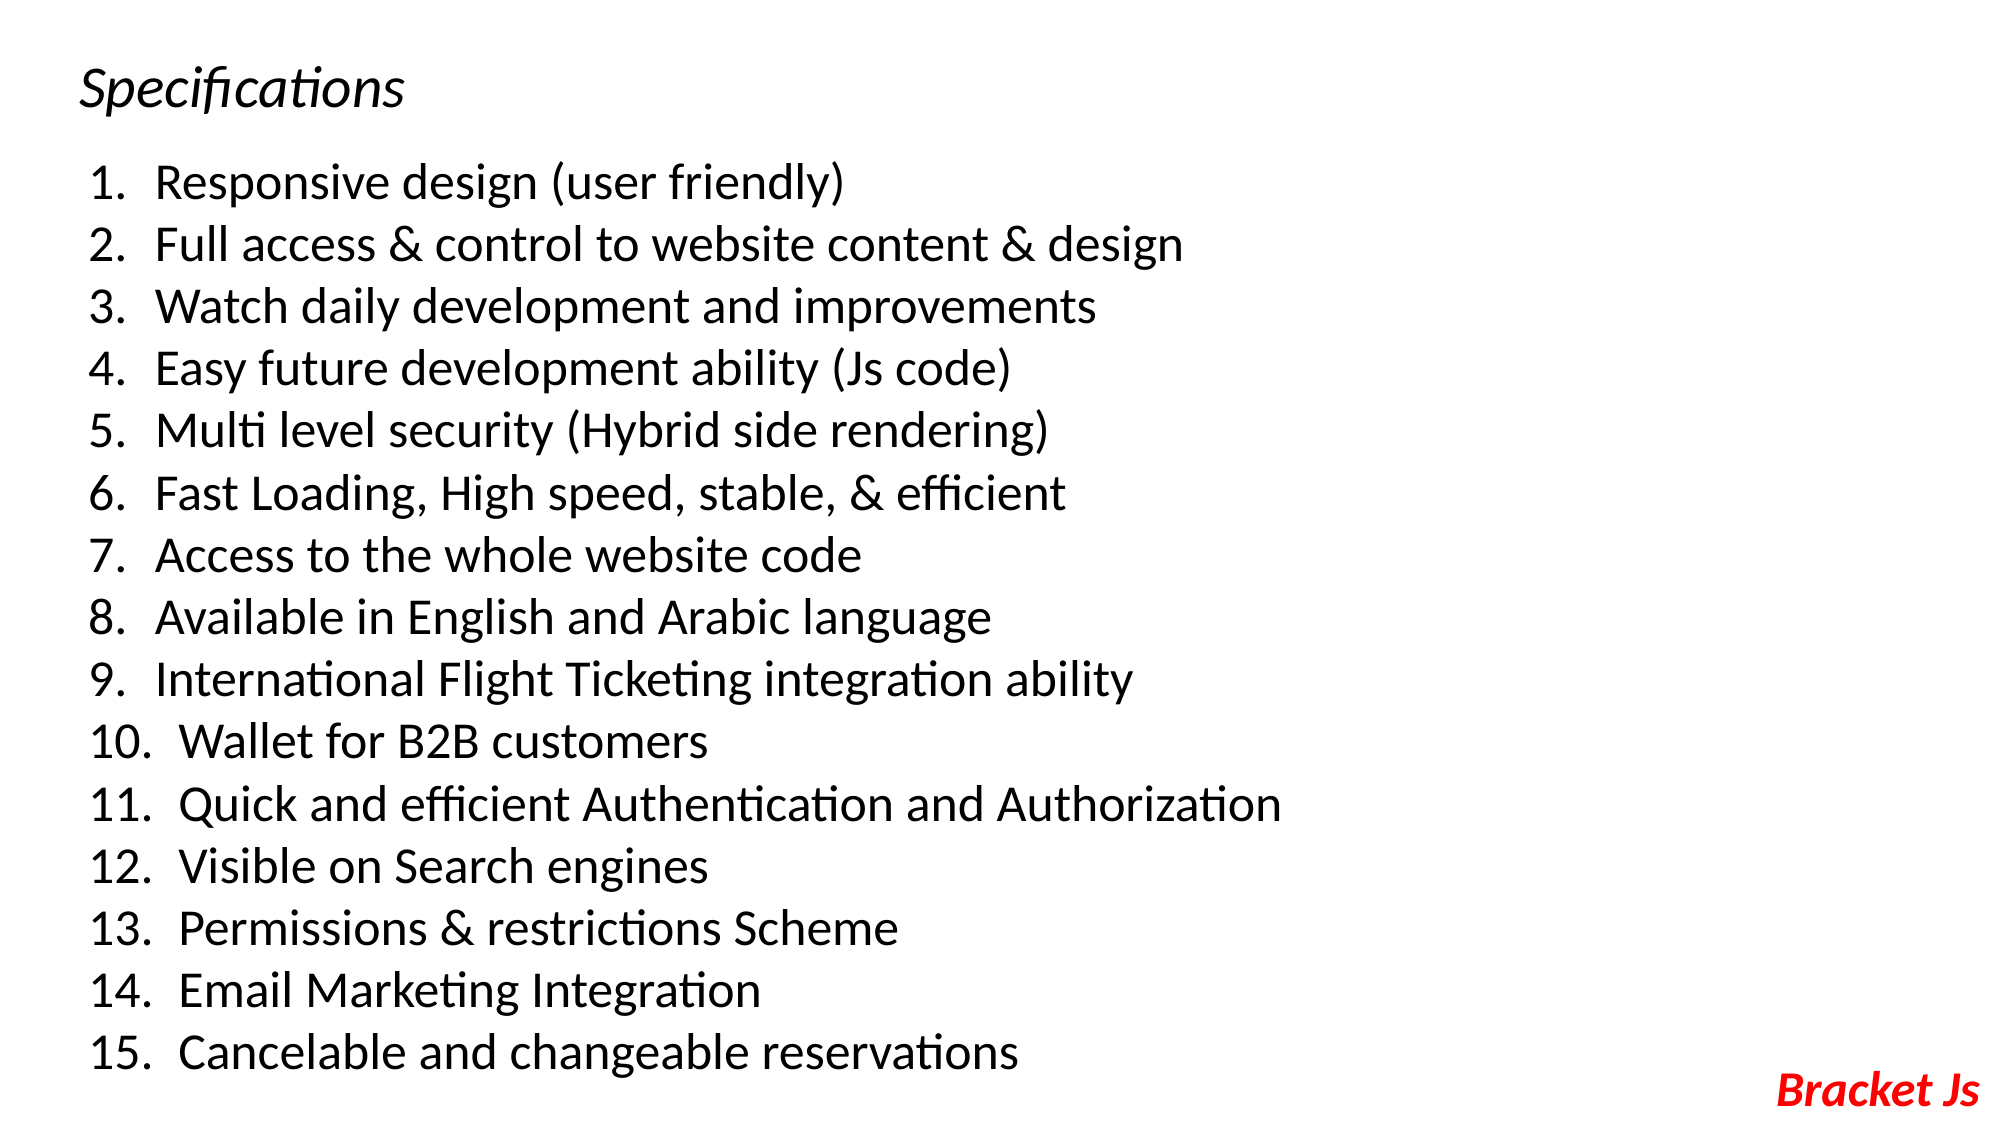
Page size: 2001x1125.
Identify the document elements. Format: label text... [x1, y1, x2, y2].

text_box Specifications [64, 41, 538, 127]
text_box Bracket Js [1761, 1049, 2000, 1124]
text_box Responsive design (user friendly) Full access & control to website content & design Watch daily development and improvements Easy future development ability (Js code) Multi level security (Hybrid side rendering) Fast Loading, High speed, stable, & efficient Access to the whole website code Available in English and Arabic language International Flight Ticketing integration ability Wallet for B2B customers Quick and efficient Authentication and Authorization Visible on Search engines Permissions & restrictions Scheme Email Marketing Integration Cancelable and changeable reservations [73, 139, 1311, 1088]
